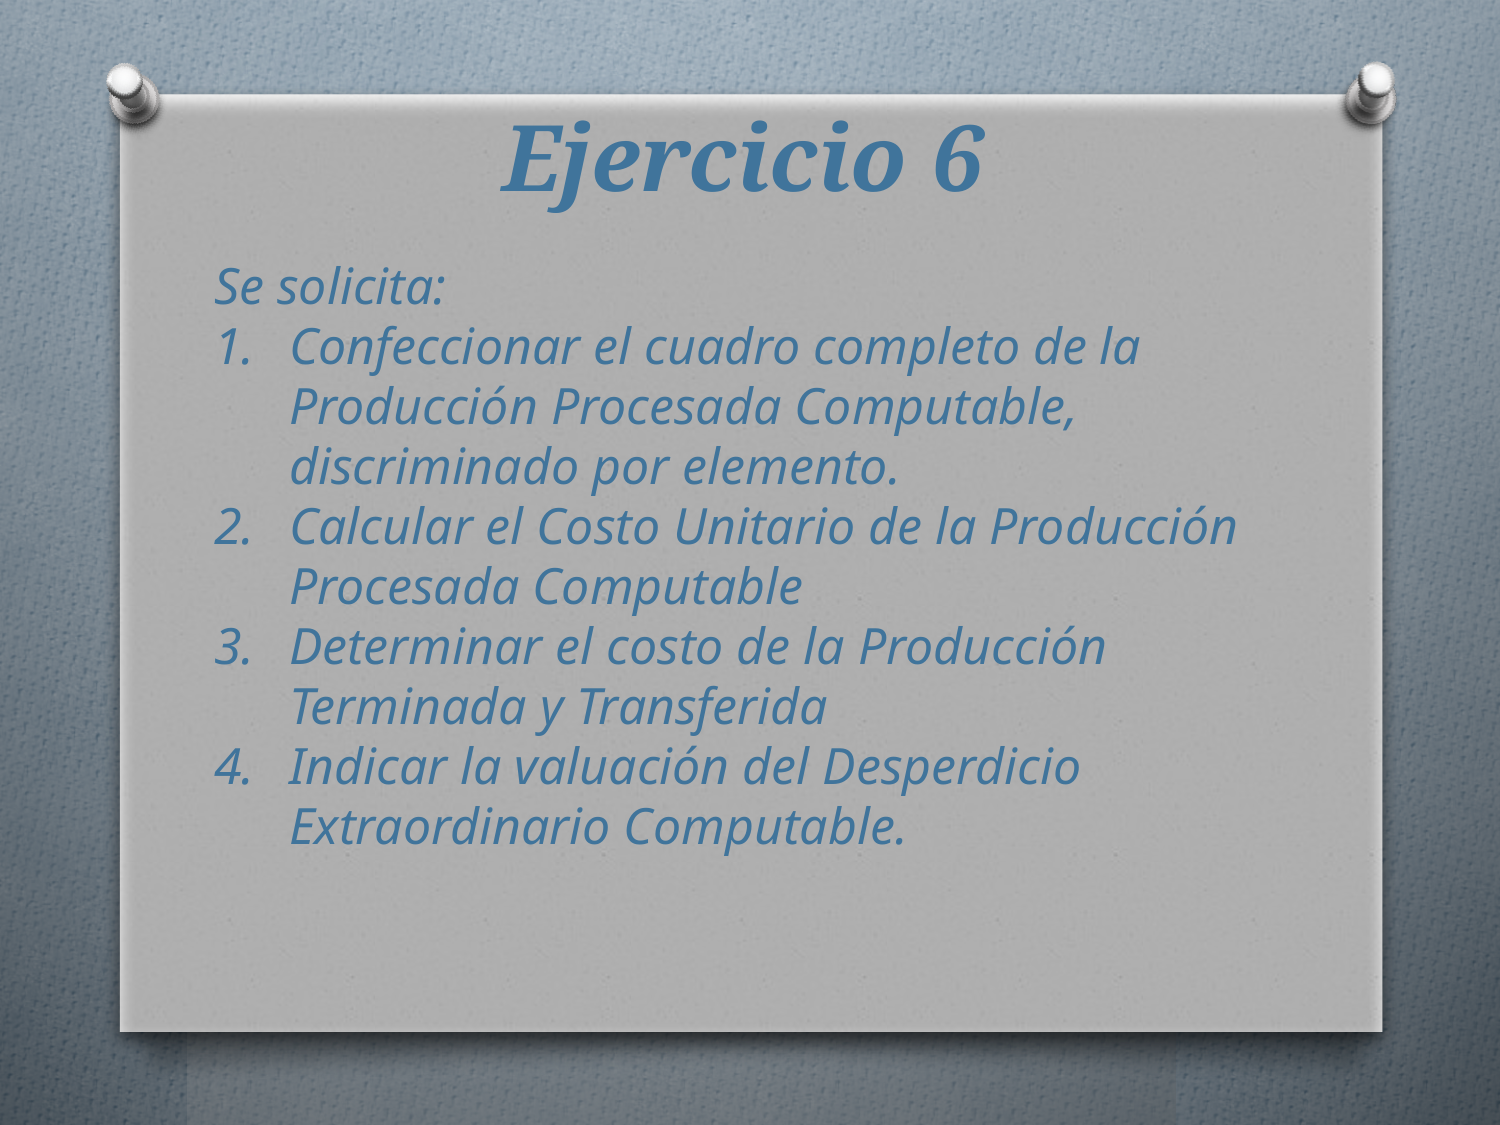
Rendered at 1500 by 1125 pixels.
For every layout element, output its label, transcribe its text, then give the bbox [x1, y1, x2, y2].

title Ejercicio 6 [171, 78, 1314, 232]
picture [75, 29, 198, 153]
text_box Se solicita: Confeccionar el cuadro completo de la Producción Procesada Computable, discriminado por elemento. Calcular el Costo Unitario de la Producción Procesada Computable Determinar el costo de la Producción Terminada y Transferida Indicar la valuación del Desperdicio Extraordinario Computable. [199, 247, 1325, 863]
picture [1317, 35, 1439, 156]
